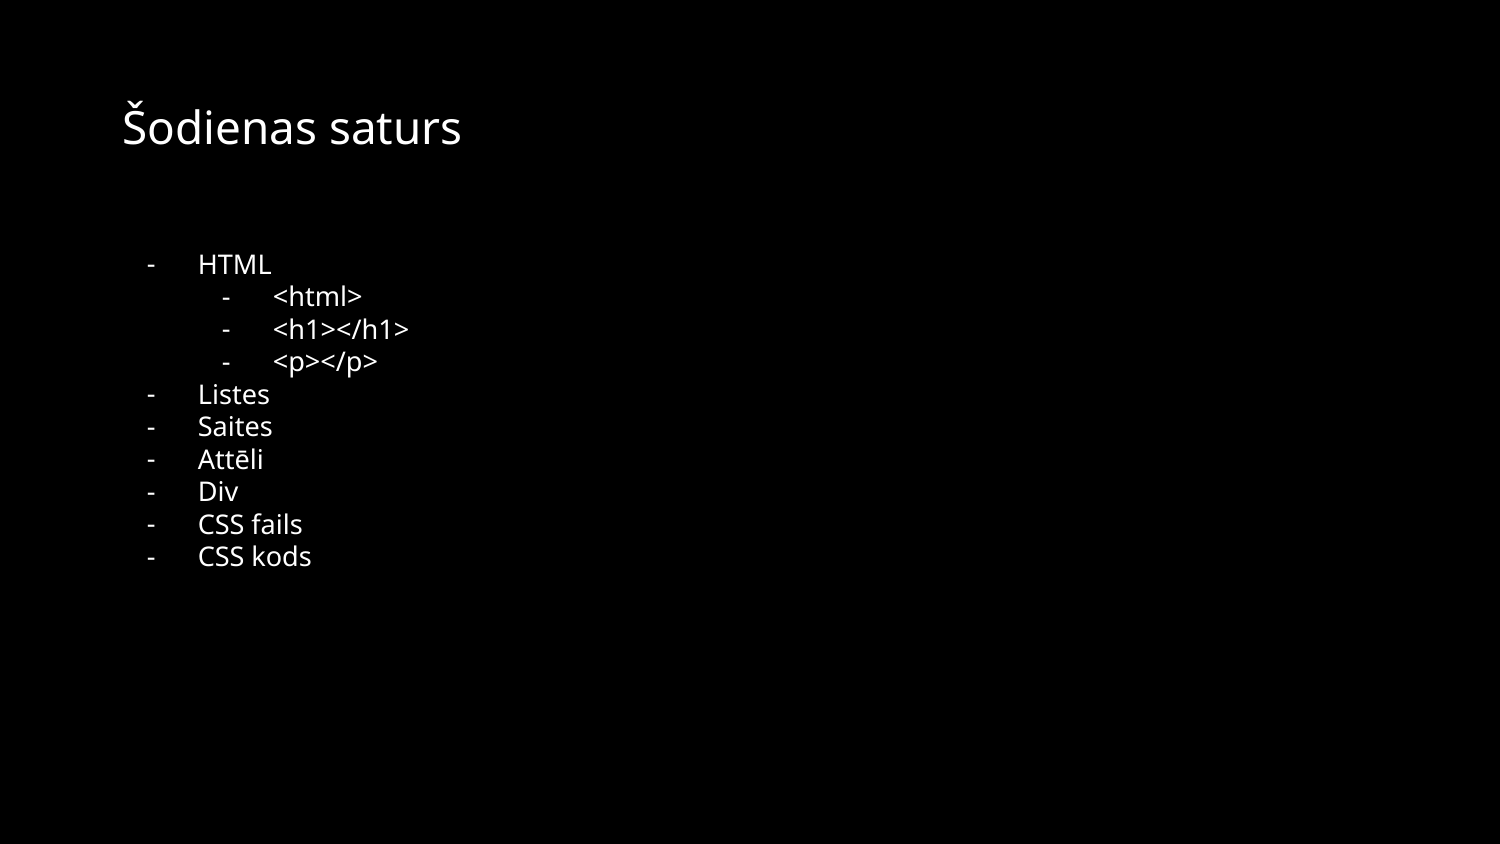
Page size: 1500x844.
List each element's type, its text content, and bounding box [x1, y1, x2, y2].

text_box HTML <html> <h1></h1> <p></p> Listes Saites Attēli Div CSS fails CSS kods [107, 232, 1142, 623]
text_box Šodienas saturs [107, 83, 859, 169]
